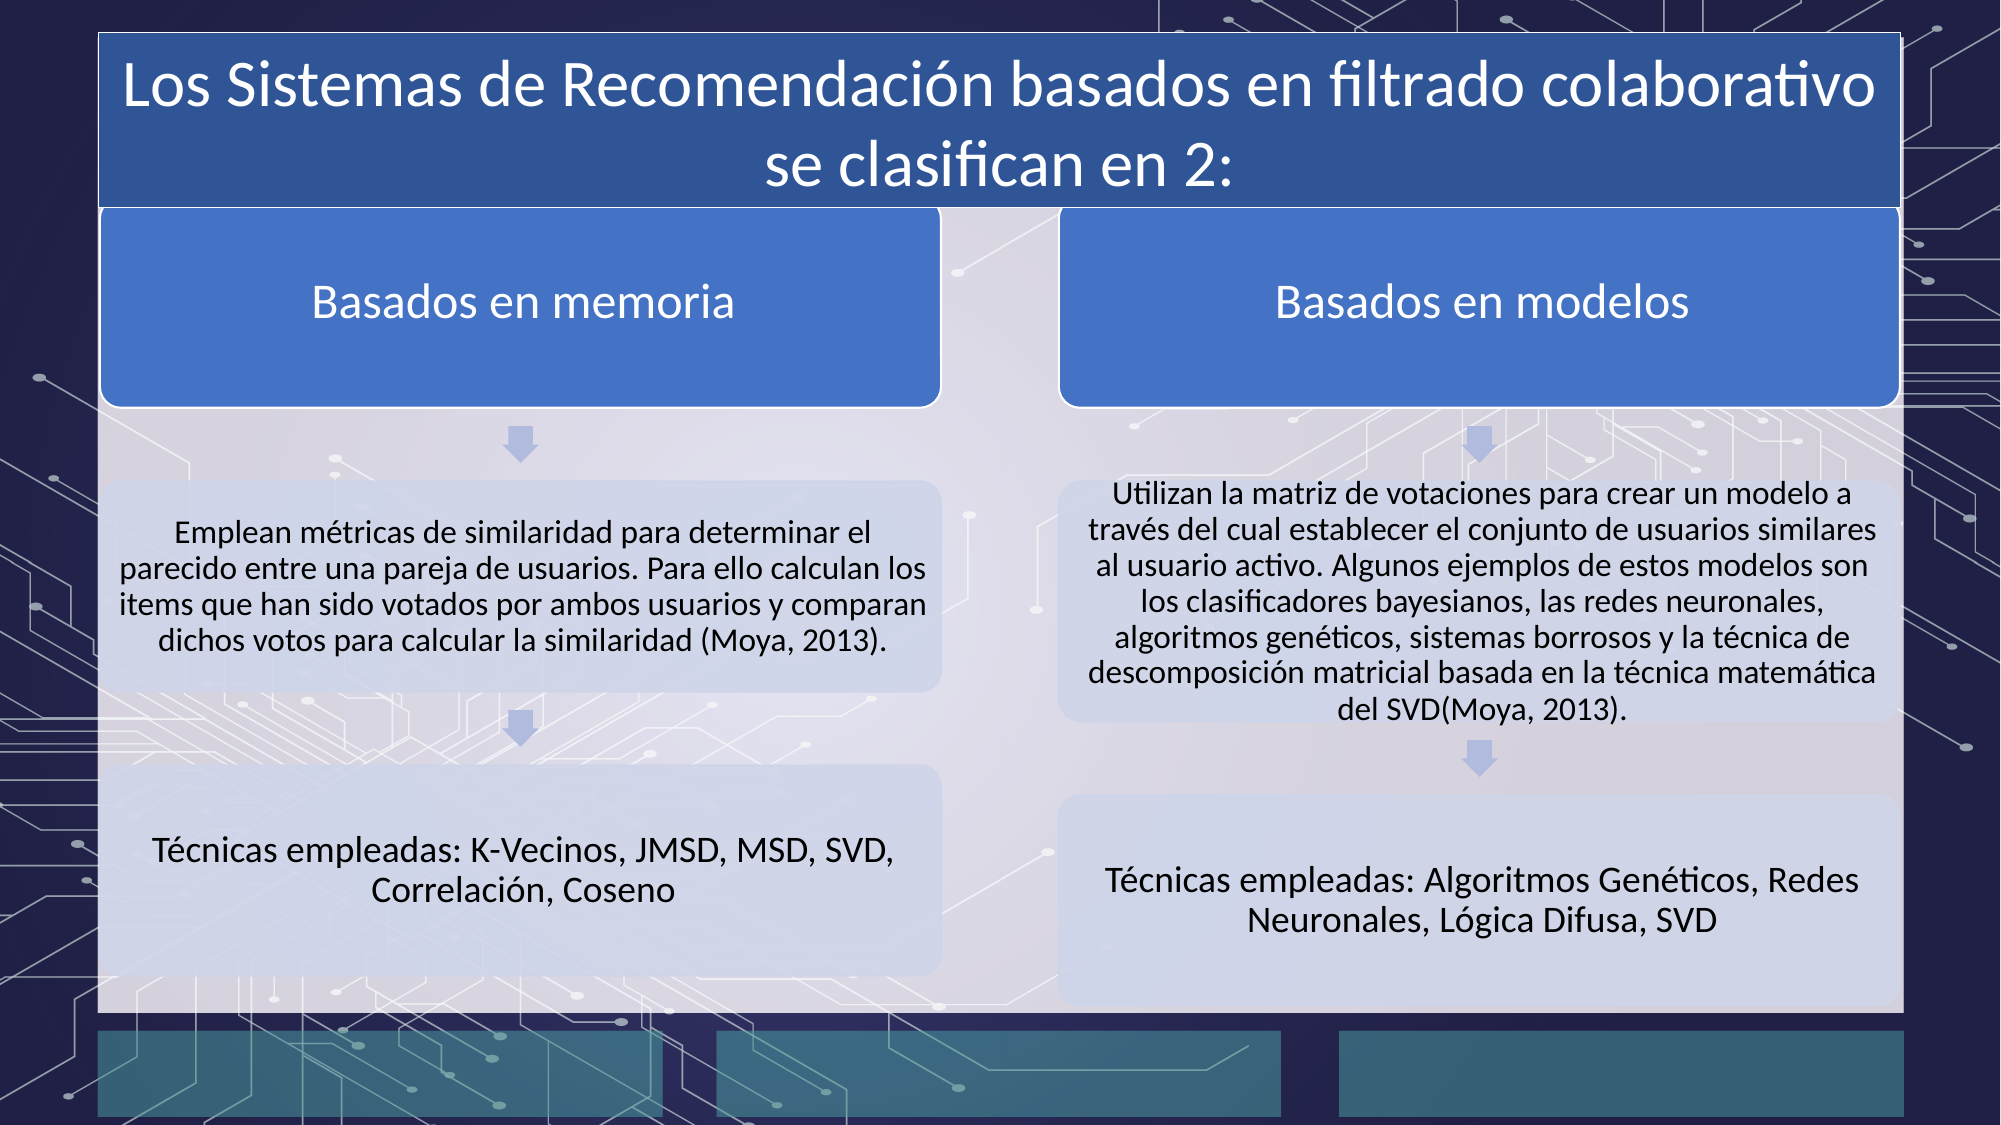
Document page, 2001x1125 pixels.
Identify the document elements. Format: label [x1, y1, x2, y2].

text_box [98, 32, 1902, 1012]
picture [0, 0, 2001, 1125]
